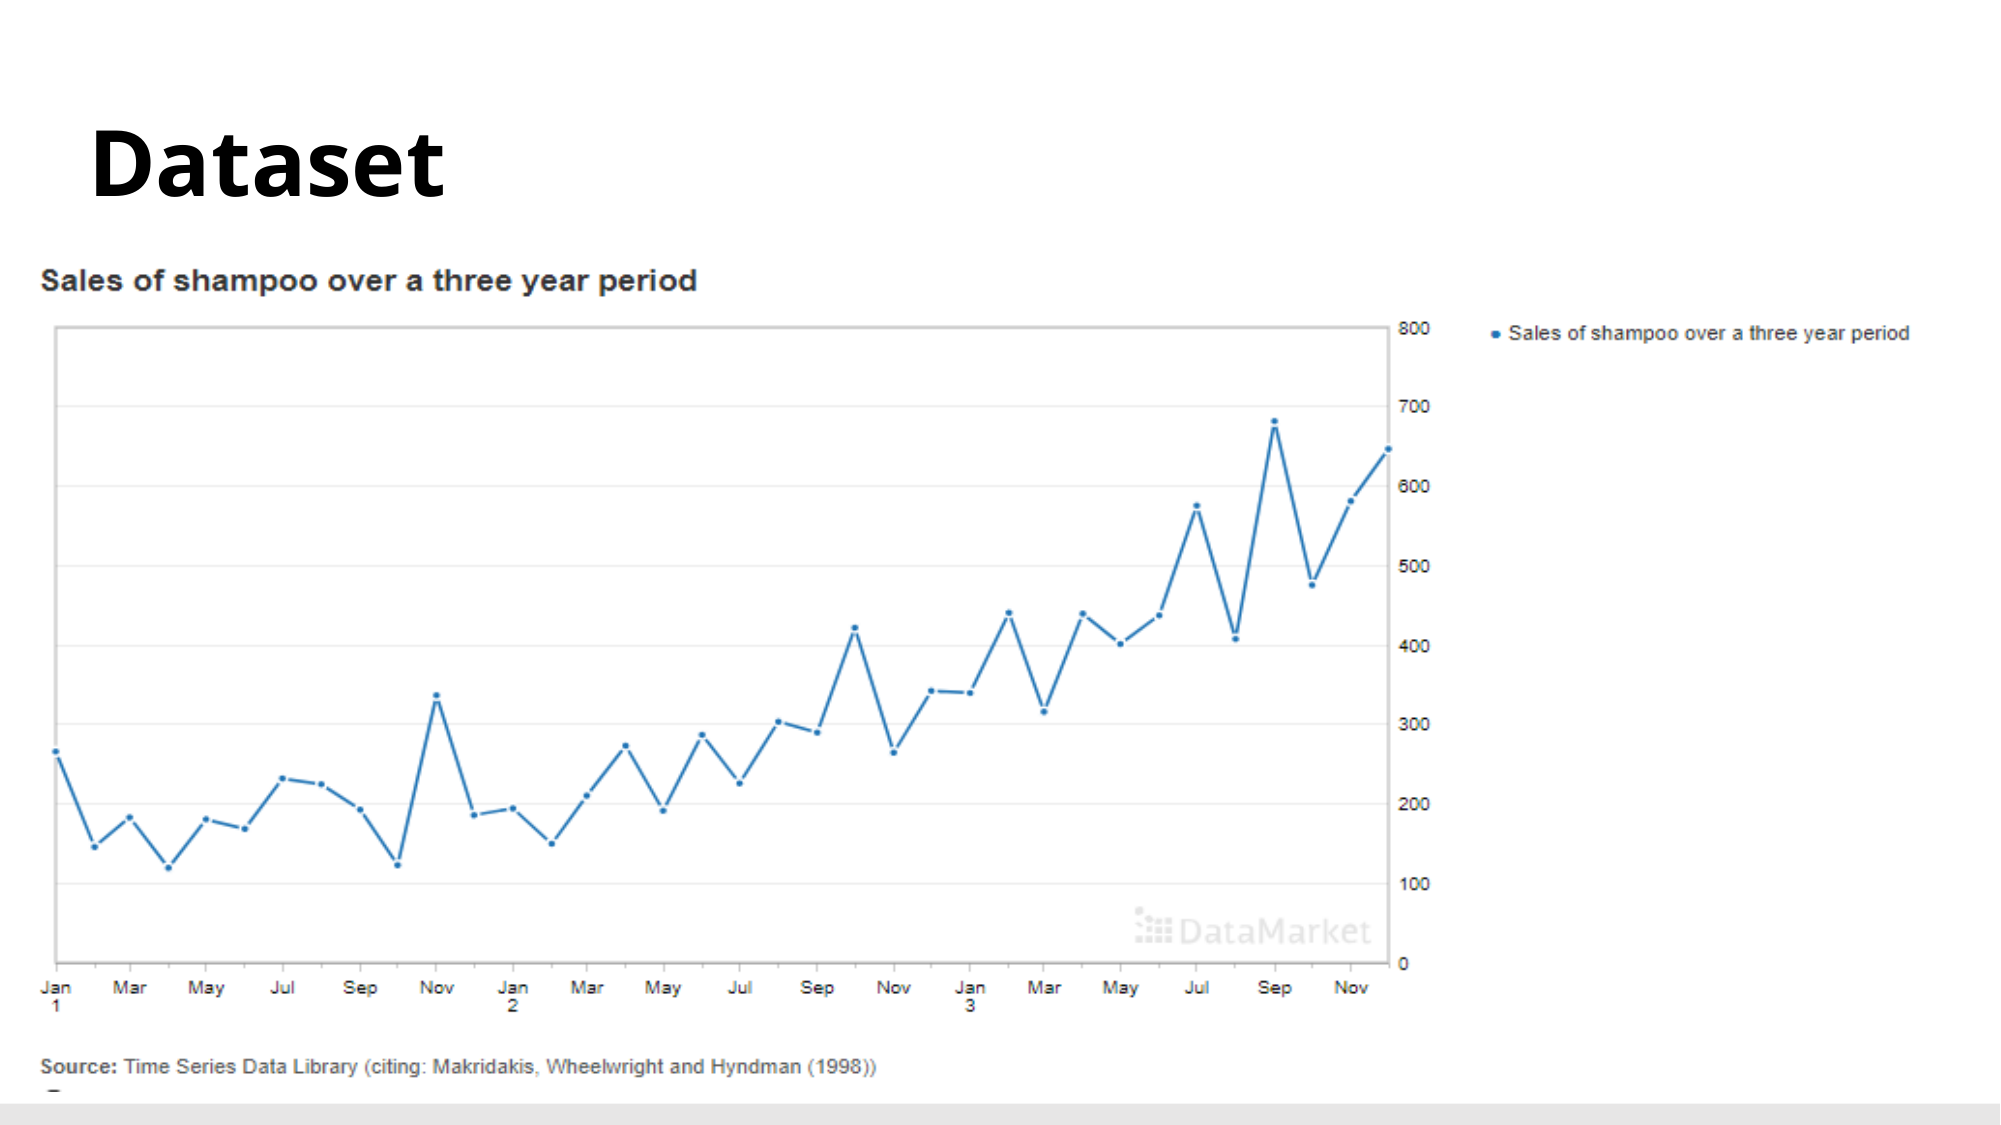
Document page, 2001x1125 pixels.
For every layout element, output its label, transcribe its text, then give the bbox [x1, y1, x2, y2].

title Dataset [68, 97, 1932, 223]
picture [33, 255, 1977, 1092]
